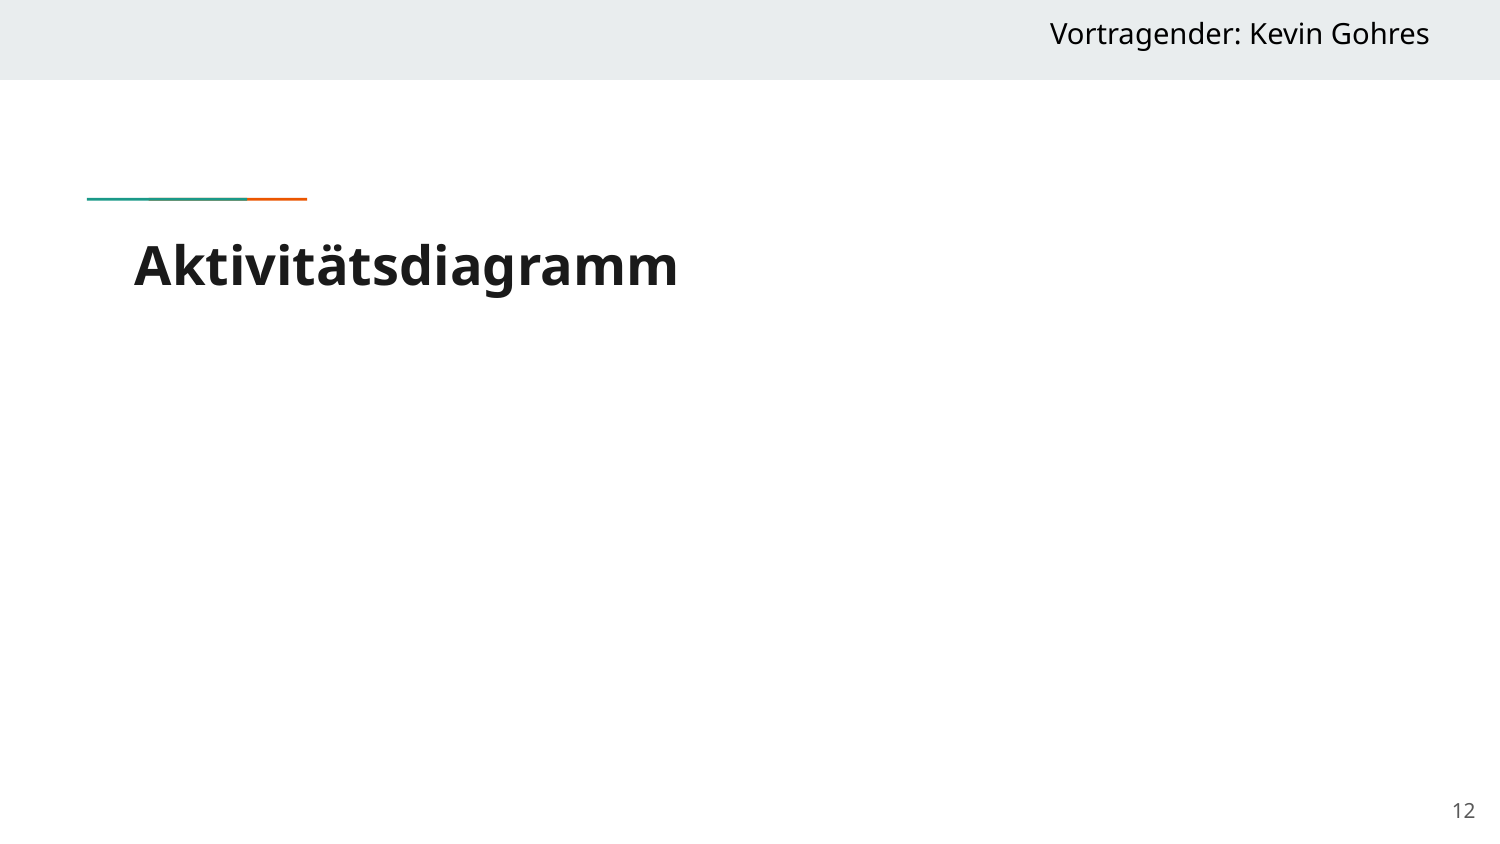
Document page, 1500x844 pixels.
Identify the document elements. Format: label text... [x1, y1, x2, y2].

text_box Vortragender: Kevin Gohres [1035, 0, 1500, 81]
title Aktivitätsdiagramm [119, 216, 1381, 305]
slide_number ‹#› [1400, 779, 1491, 844]
